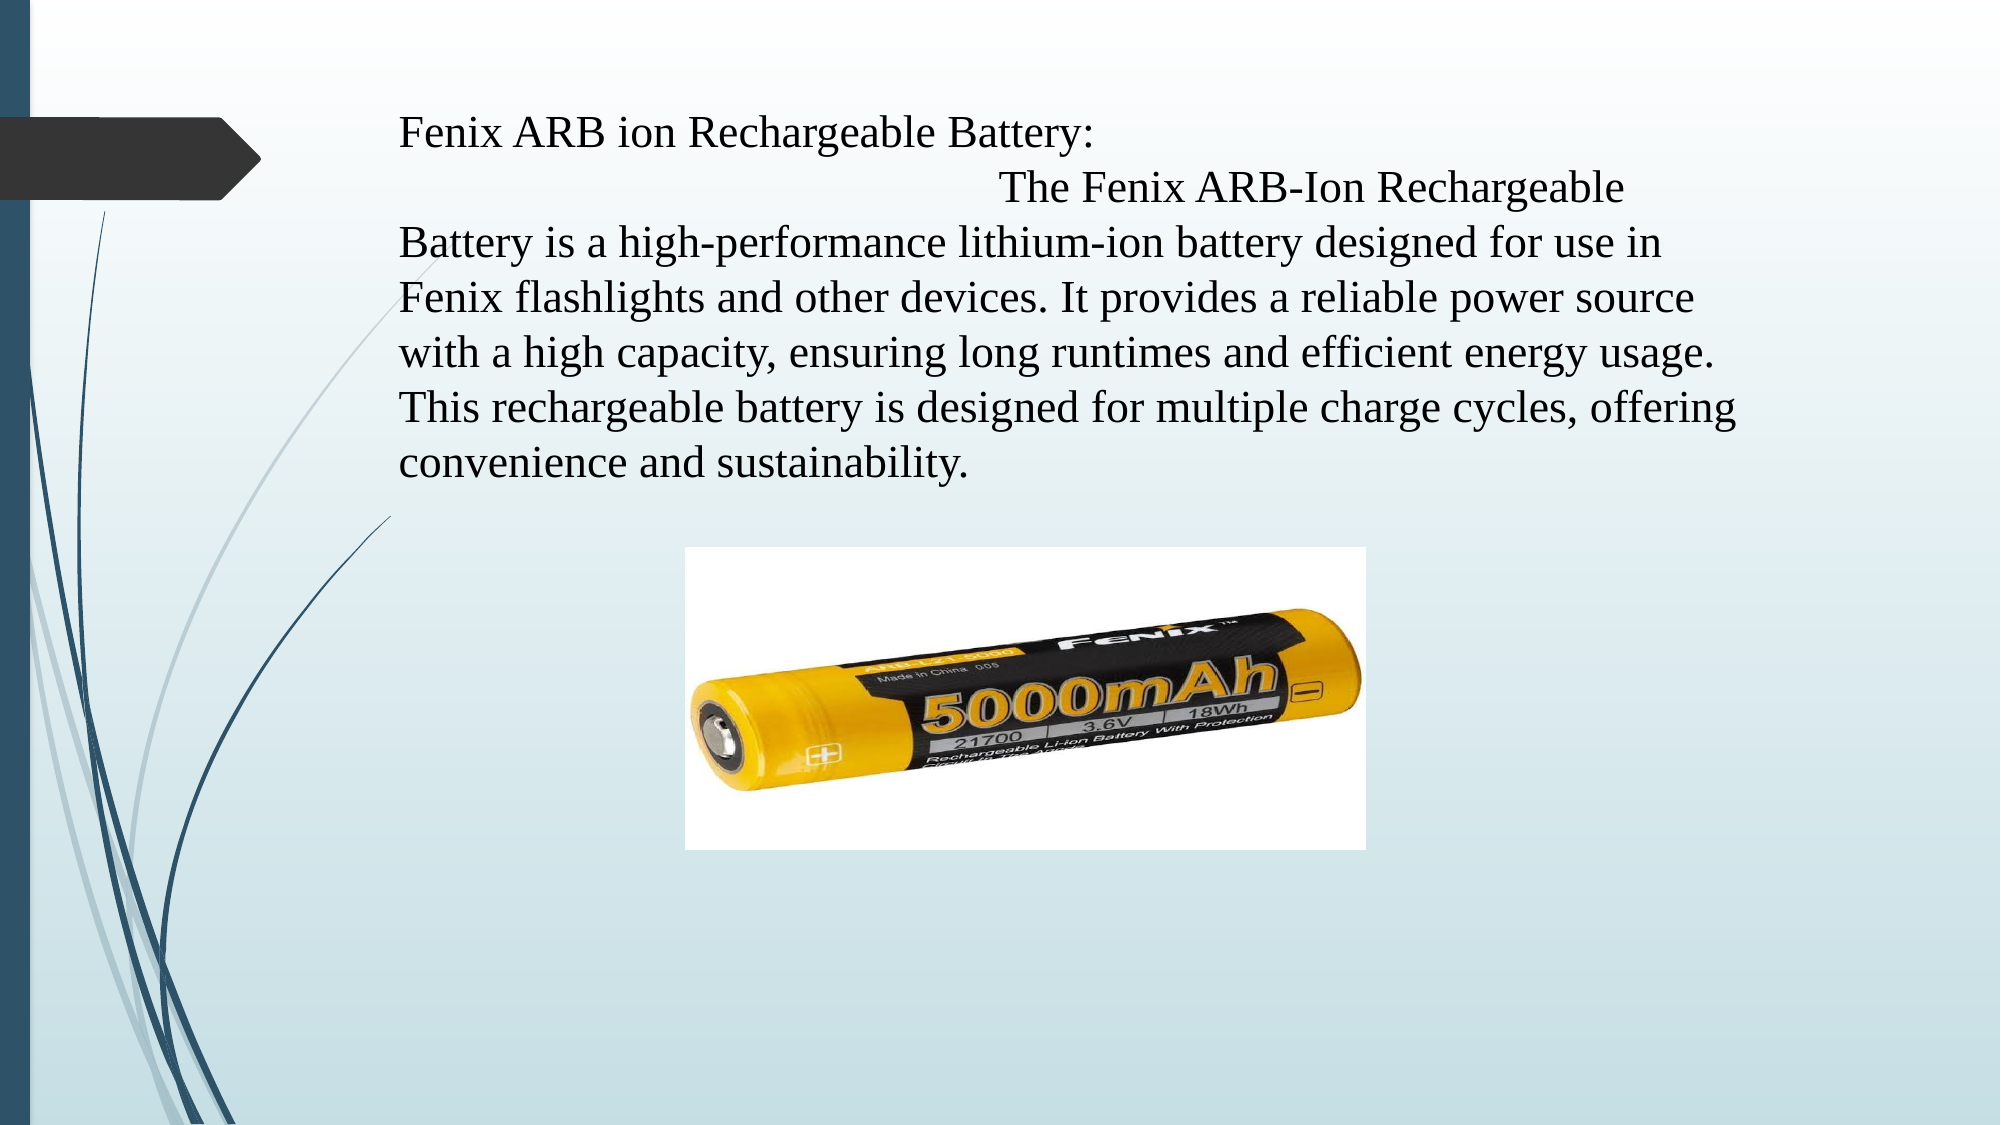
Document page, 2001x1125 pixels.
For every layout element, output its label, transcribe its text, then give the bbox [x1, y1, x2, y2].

text_box Fenix ARB ion Rechargeable Battery: The Fenix ARB-Ion Rechargeable Battery is a high-performance lithium-ion battery designed for use in Fenix flashlights and other devices. It provides a reliable power source with a high capacity, ensuring long runtimes and efficient energy usage. This rechargeable battery is designed for multiple charge cycles, offering convenience and sustainability. [383, 94, 1777, 440]
picture [684, 546, 1366, 851]
